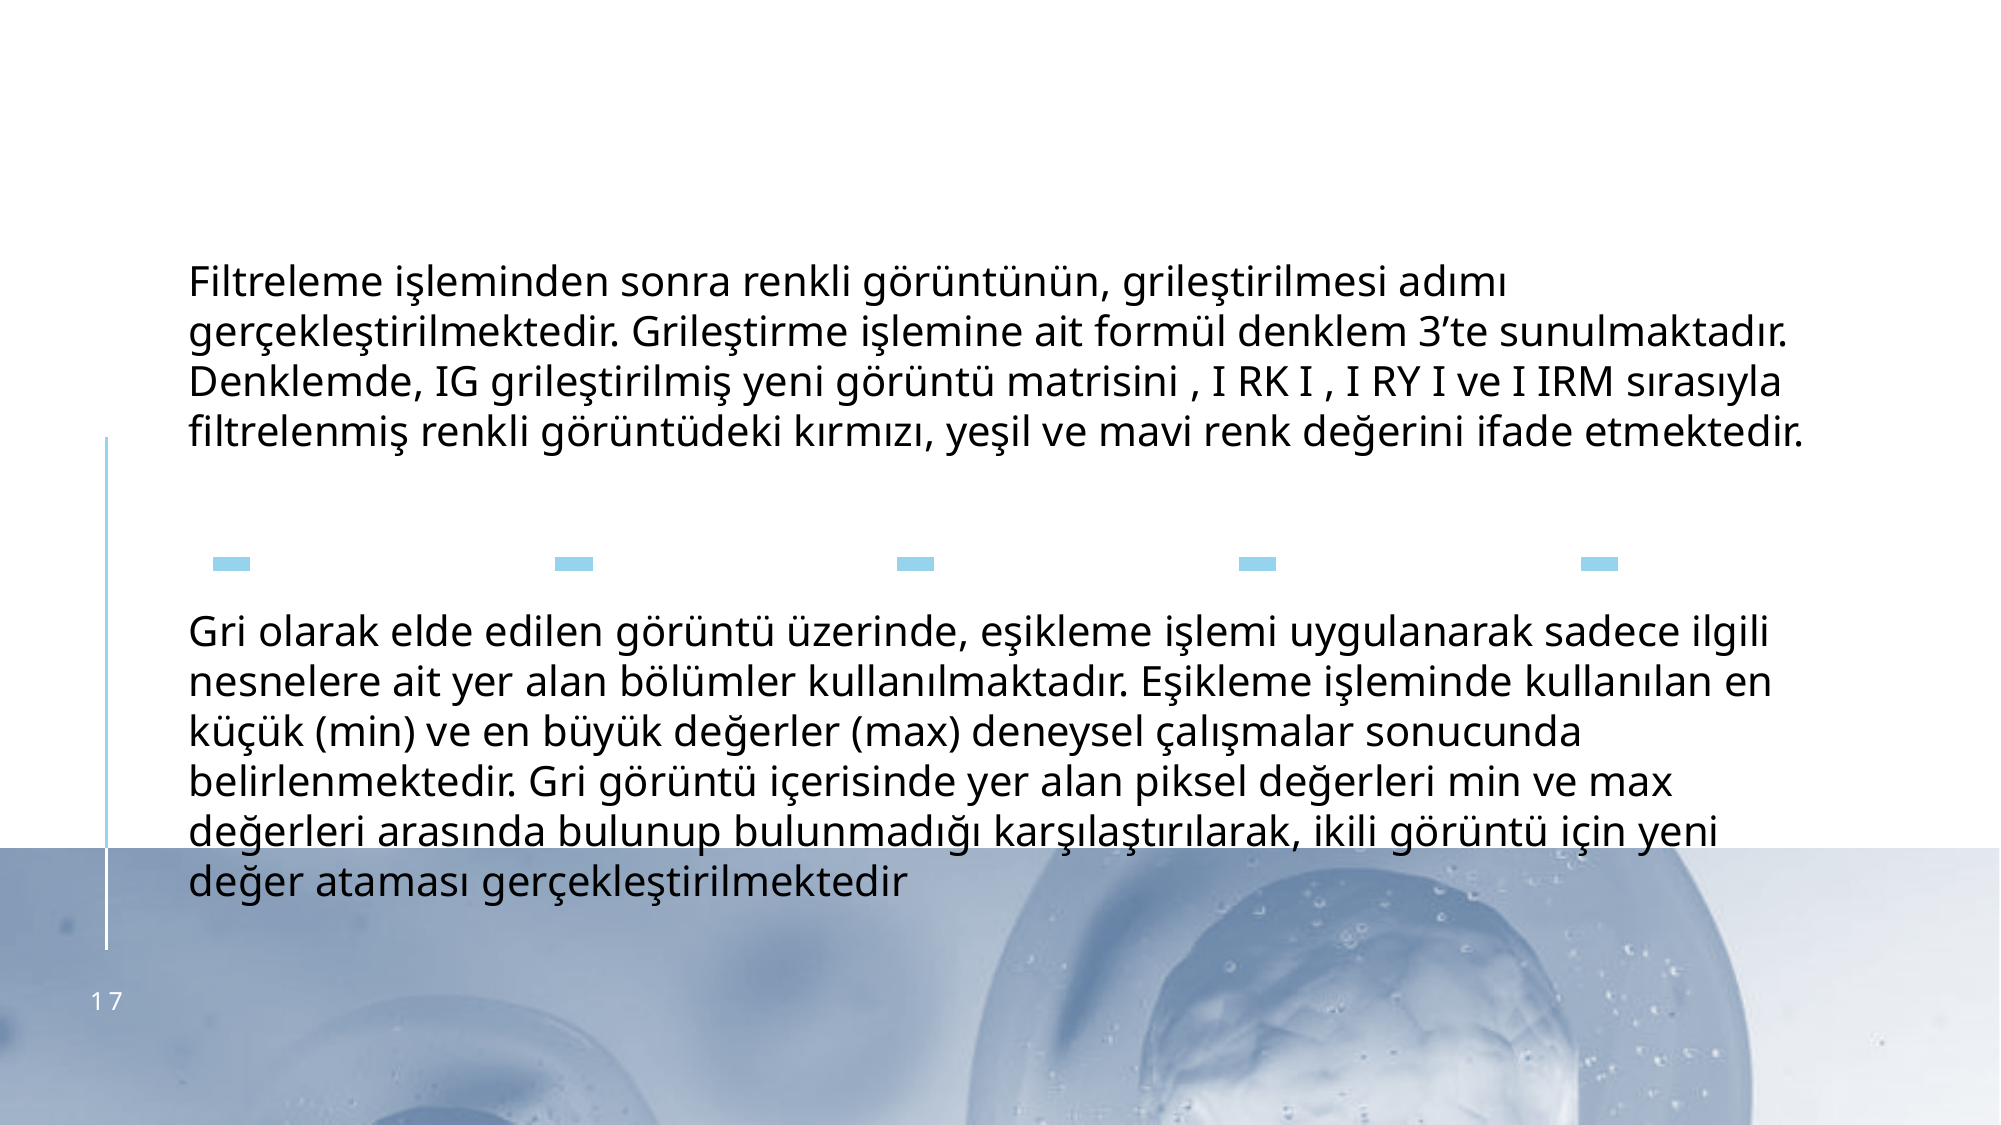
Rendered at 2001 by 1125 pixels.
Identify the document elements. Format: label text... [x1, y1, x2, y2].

text_box Filtreleme işleminden sonra renkli görüntünün, grileştirilmesi adımı gerçekleştirilmektedir. Grileştirme işlemine ait formül denklem 3’te sunulmaktadır. Denklemde, IG grileştirilmiş yeni görüntü matrisini , I RK I , I RY I ve I IRM sırasıyla filtrelenmiş renkli görüntüdeki kırmızı, yeşil ve mavi renk değerini ifade etmektedir. Gri olarak elde edilen görüntü üzerinde, eşikleme işlemi uygulanarak sadece ilgili nesnelere ait yer alan bölümler kullanılmaktadır. Eşikleme işleminde kullanılan en küçük (min) ve en büyük değerler (max) deneysel çalışmalar sonucunda belirlenmektedir. Gri görüntü içerisinde yer alan piksel değerleri min ve max değerleri arasında bulunup bulunmadığı karşılaştırılarak, ikili görüntü için yeni değer ataması gerçekleştirilmektedir [174, 147, 1826, 848]
picture [0, 848, 2000, 1125]
